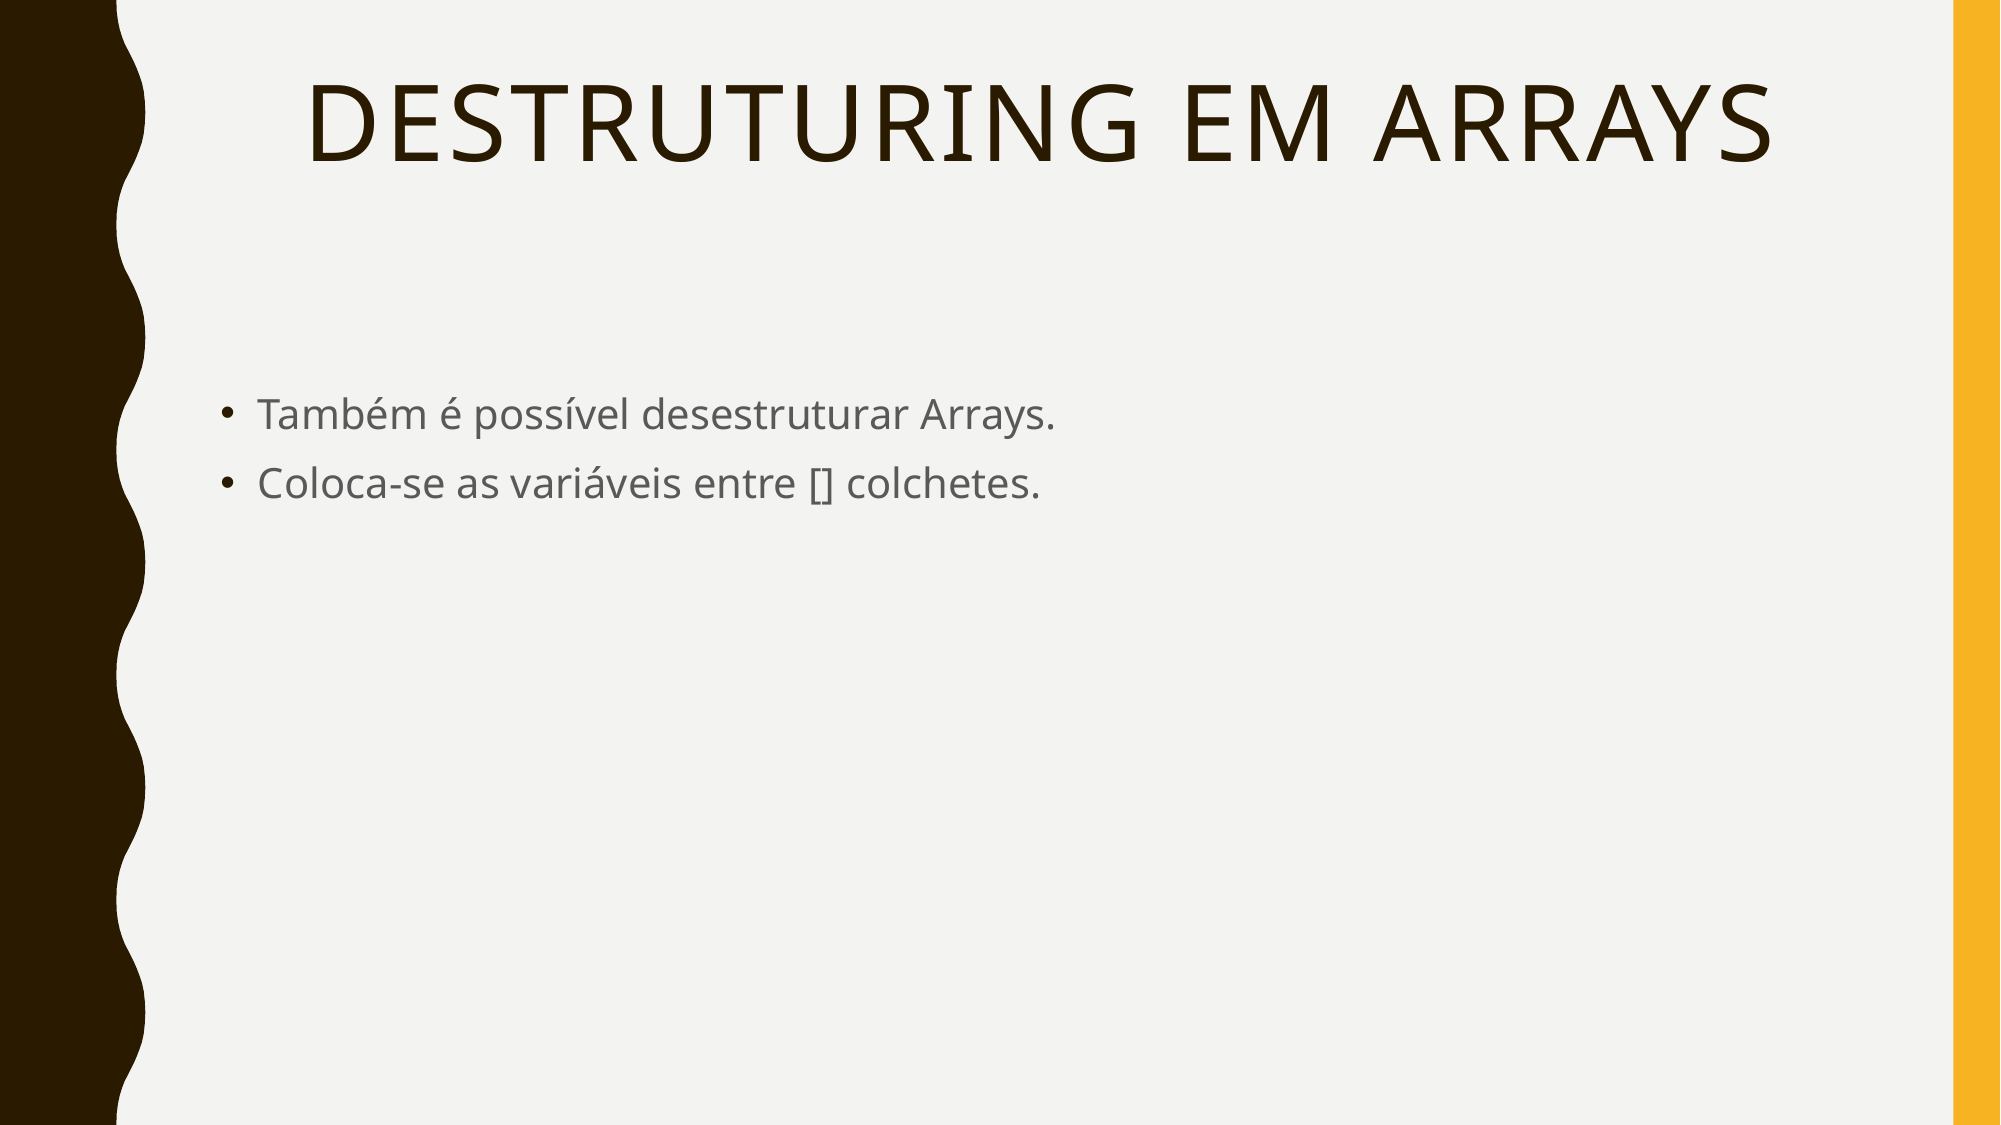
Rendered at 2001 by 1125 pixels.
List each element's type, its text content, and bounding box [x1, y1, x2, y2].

title Destruturing em arrays [205, 62, 1875, 308]
list Também é possível desestruturar Arrays. Coloca-se as variáveis entre [] colchetes. [205, 375, 1875, 965]
